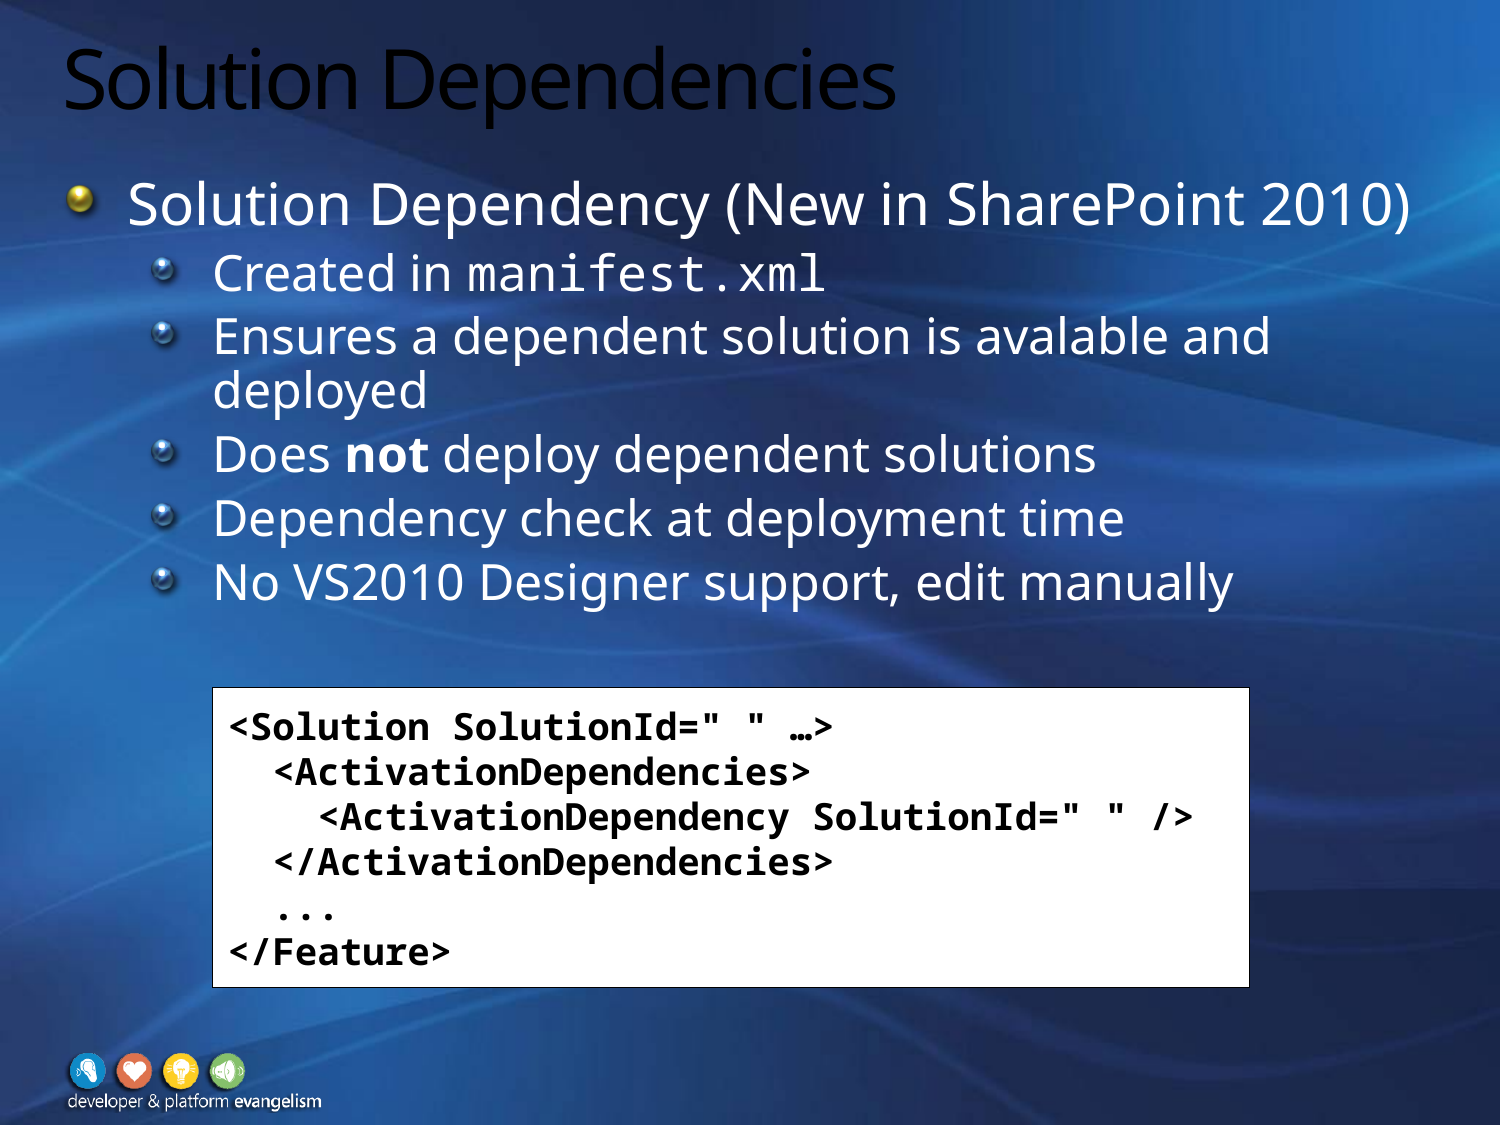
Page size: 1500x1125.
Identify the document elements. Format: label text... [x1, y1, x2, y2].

text_box <Solution SolutionId=" " …> <ActivationDependencies> <ActivationDependency SolutionId=" " /> </ActivationDependencies> ... </Feature> [212, 687, 1250, 988]
picture [0, 0, 1500, 1125]
list Solution Dependency (New in SharePoint 2010) Created in manifest.xml Ensures a dependent solution is avalable and deployed Does not deploy dependent solutions Dependency check at deployment time No VS2010 Designer support, edit manually [62, 174, 1438, 693]
title Solution Dependencies [62, 37, 1438, 129]
